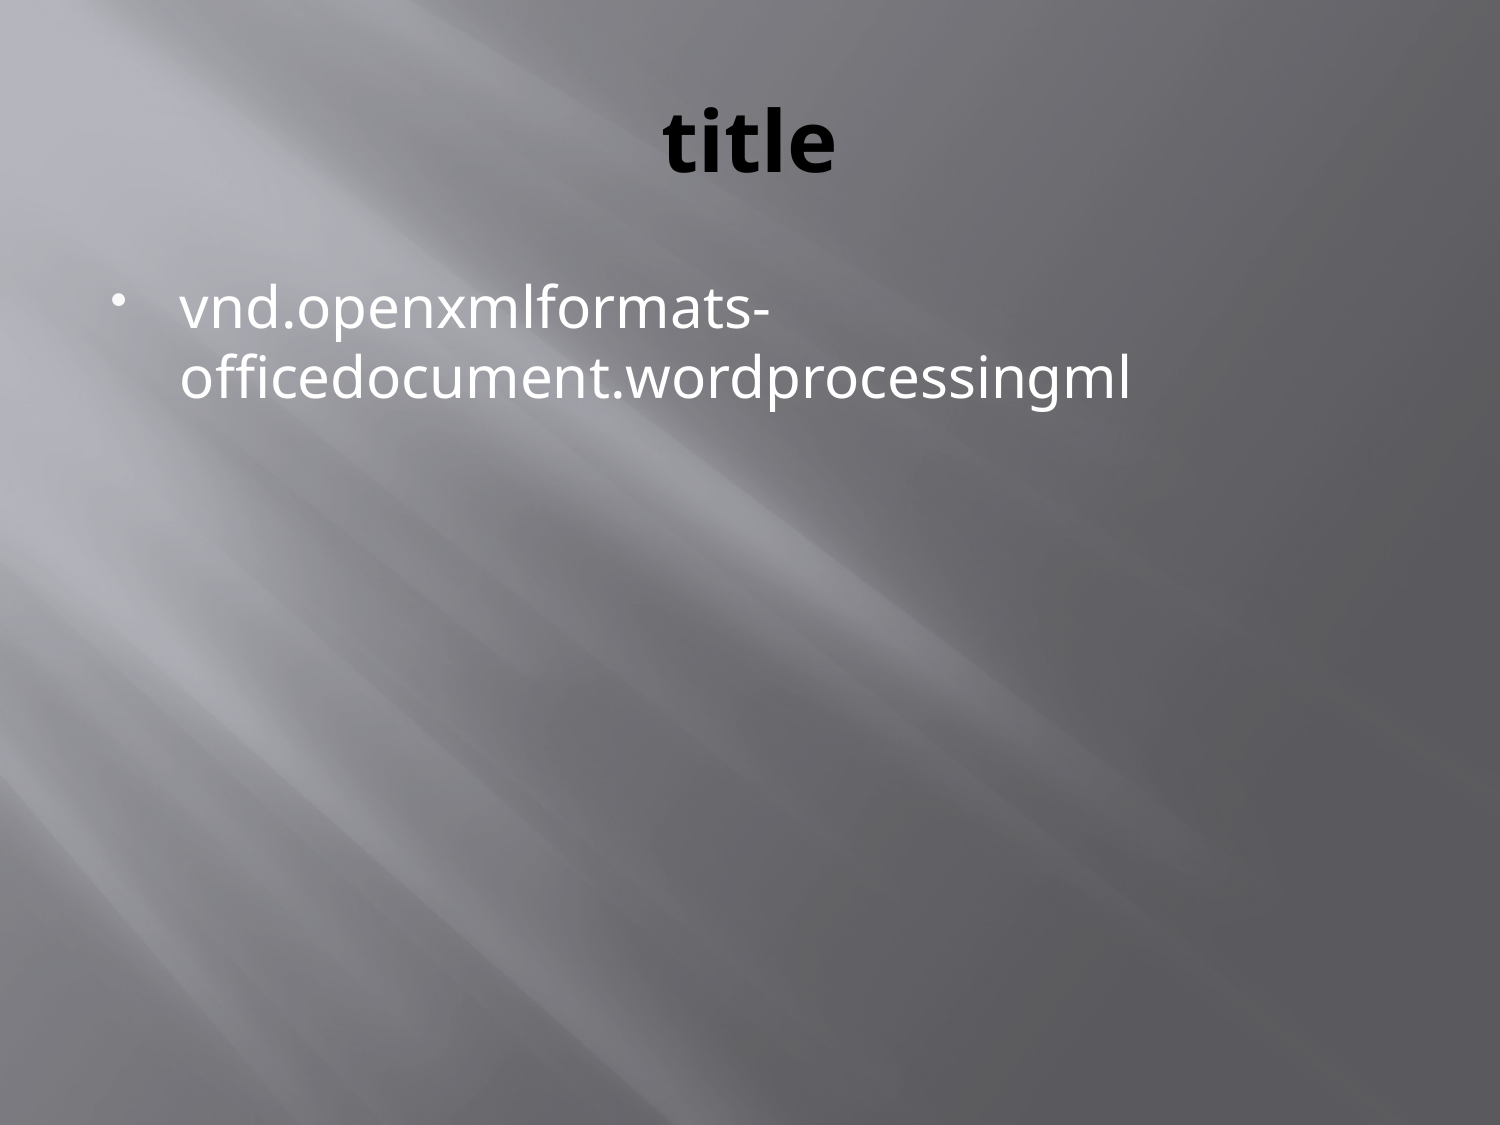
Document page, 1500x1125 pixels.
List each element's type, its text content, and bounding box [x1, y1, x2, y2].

title title [75, 45, 1425, 233]
list vnd.openxmlformats-officedocument.wordprocessingml [75, 262, 1425, 1035]
